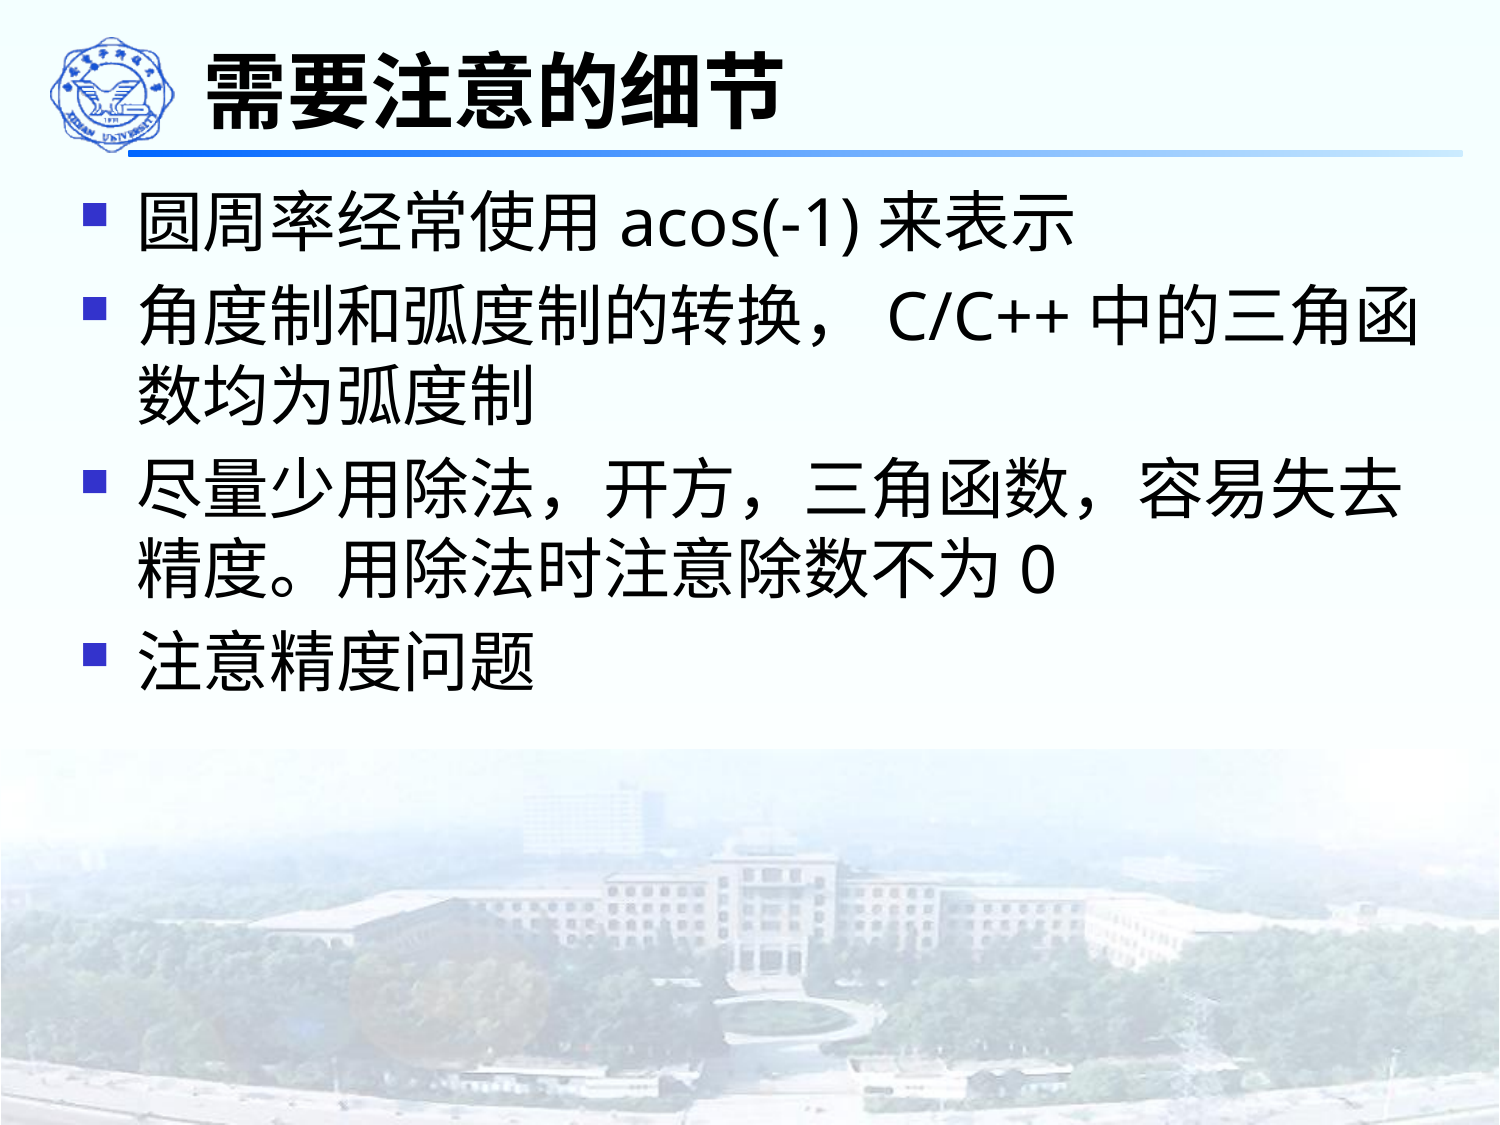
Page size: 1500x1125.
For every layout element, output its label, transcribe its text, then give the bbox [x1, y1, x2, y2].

picture [50, 37, 175, 153]
title 需要注意的细节 [188, 19, 1468, 147]
list 圆周率经常使用acos(-1)来表示 角度制和弧度制的转换，C/C++中的三角函数均为弧度制 尽量少用除法，开方，三角函数，容易失去精度。用除法时注意除数不为0 注意精度问题 [64, 172, 1469, 763]
picture [1, 749, 1499, 1125]
